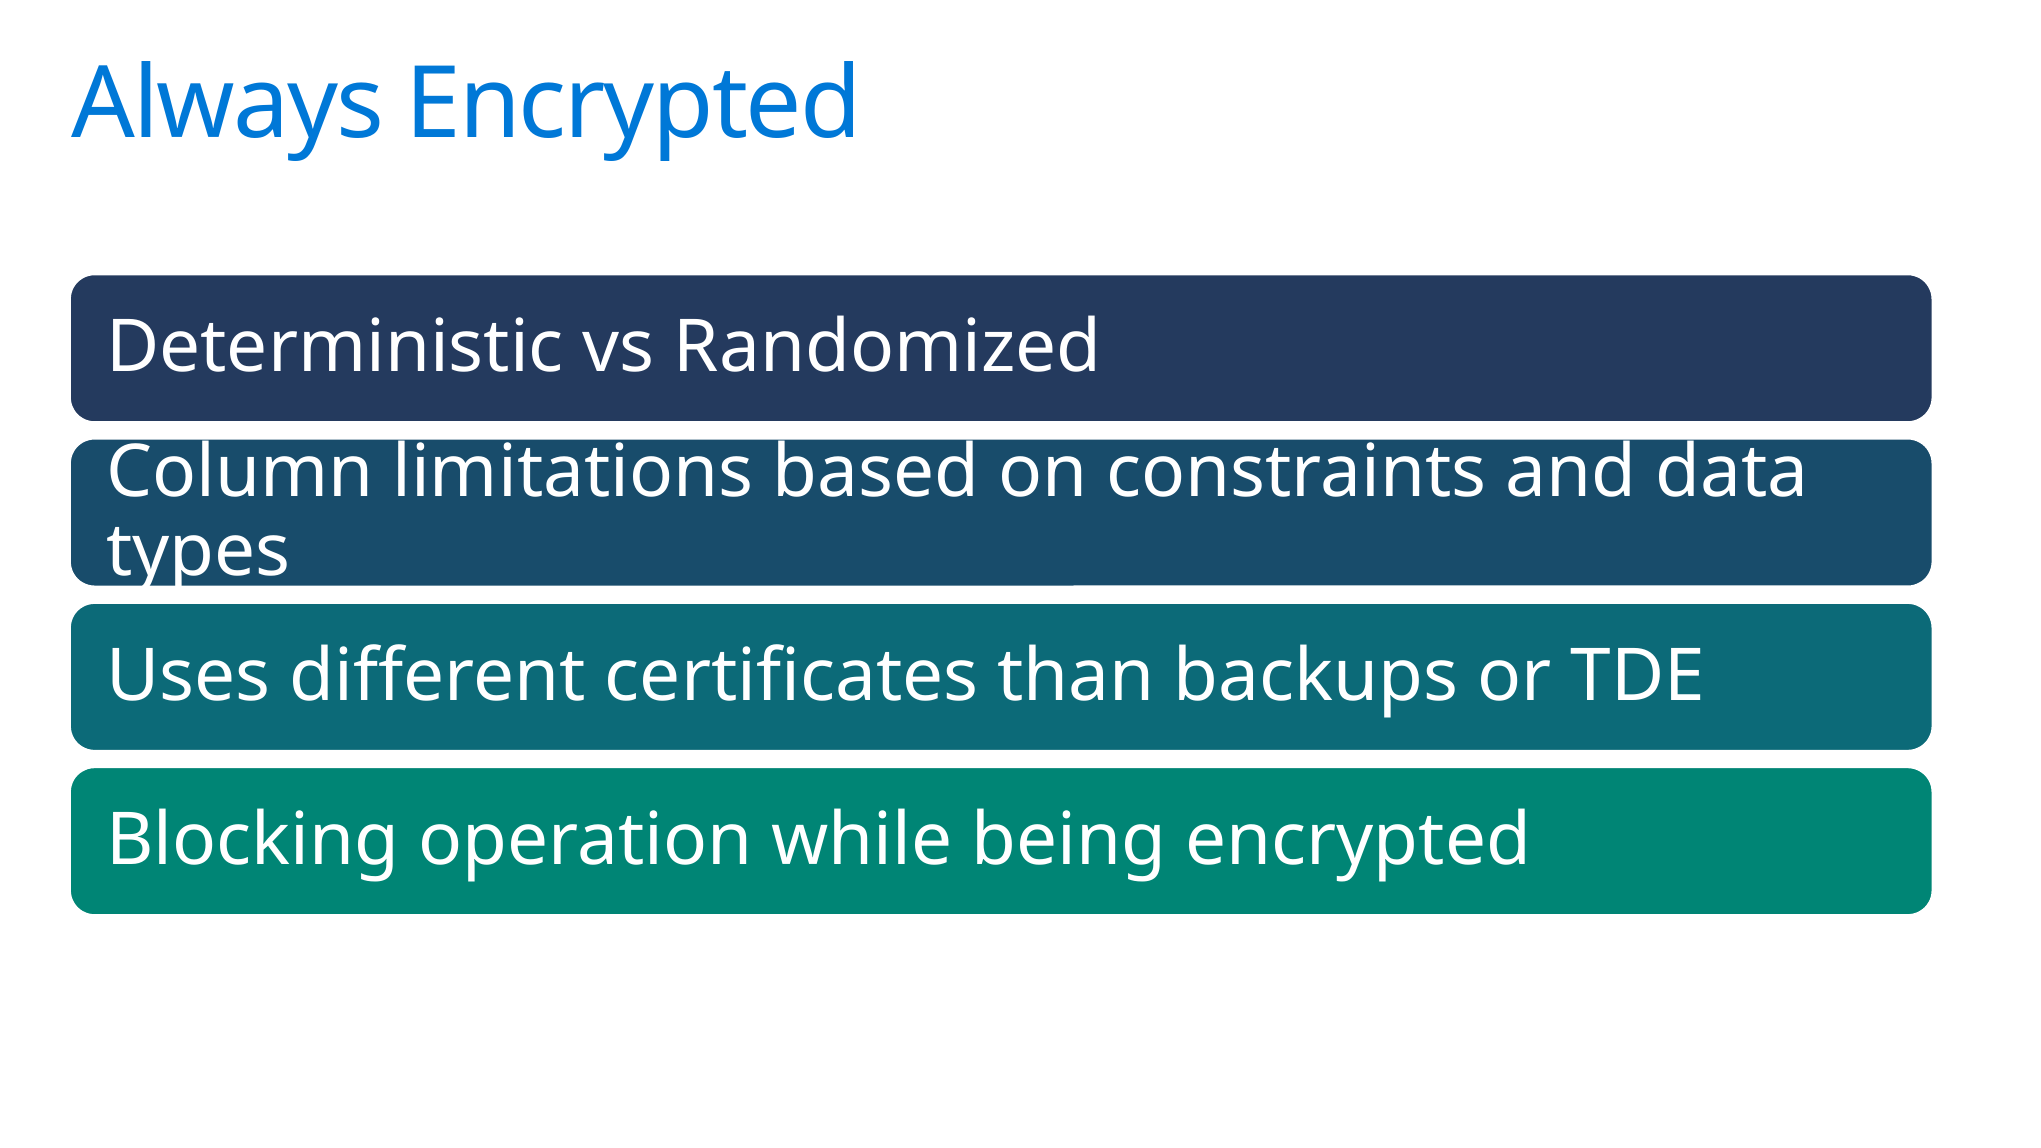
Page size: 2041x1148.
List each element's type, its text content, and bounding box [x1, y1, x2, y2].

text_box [69, 248, 1933, 942]
title Always Encrypted [47, 36, 1998, 187]
